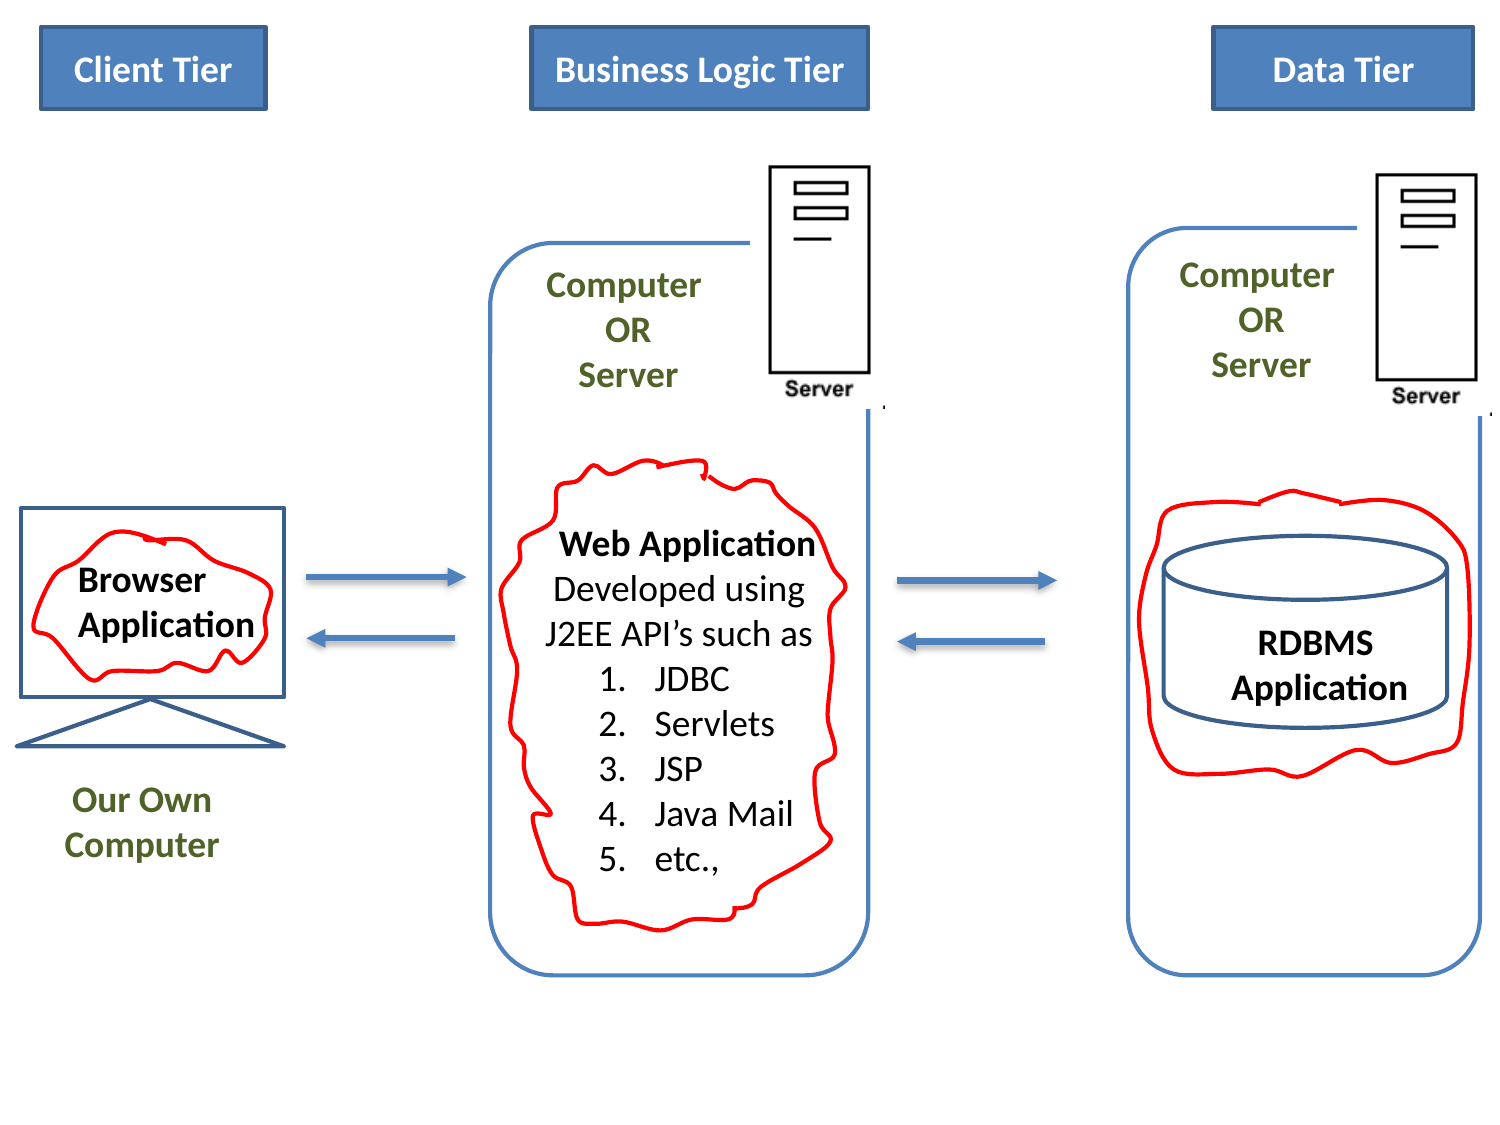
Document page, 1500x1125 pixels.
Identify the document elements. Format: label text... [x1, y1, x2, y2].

text_box Data Tier [1211, 25, 1475, 111]
text_box [1136, 497, 1472, 779]
picture [749, 153, 885, 409]
text_box Client Tier [39, 25, 268, 111]
text_box Computer OR Server [1164, 242, 1351, 393]
text_box Web Application Developed using J2EE API’s such as JDBC Servlets JSP Java Mail etc., [488, 240, 871, 978]
text_box [707, 474, 848, 911]
text_box [498, 458, 737, 933]
text_box [14, 699, 287, 749]
text_box [31, 529, 274, 683]
text_box Computer OR Server [531, 252, 726, 403]
text_box [1126, 225, 1483, 978]
text_box [656, 458, 709, 481]
text_box Business Logic Tier [529, 25, 870, 111]
text_box [19, 506, 286, 699]
picture [1356, 160, 1492, 417]
text_box [1257, 488, 1342, 505]
text_box Our Own Computer [49, 767, 244, 873]
